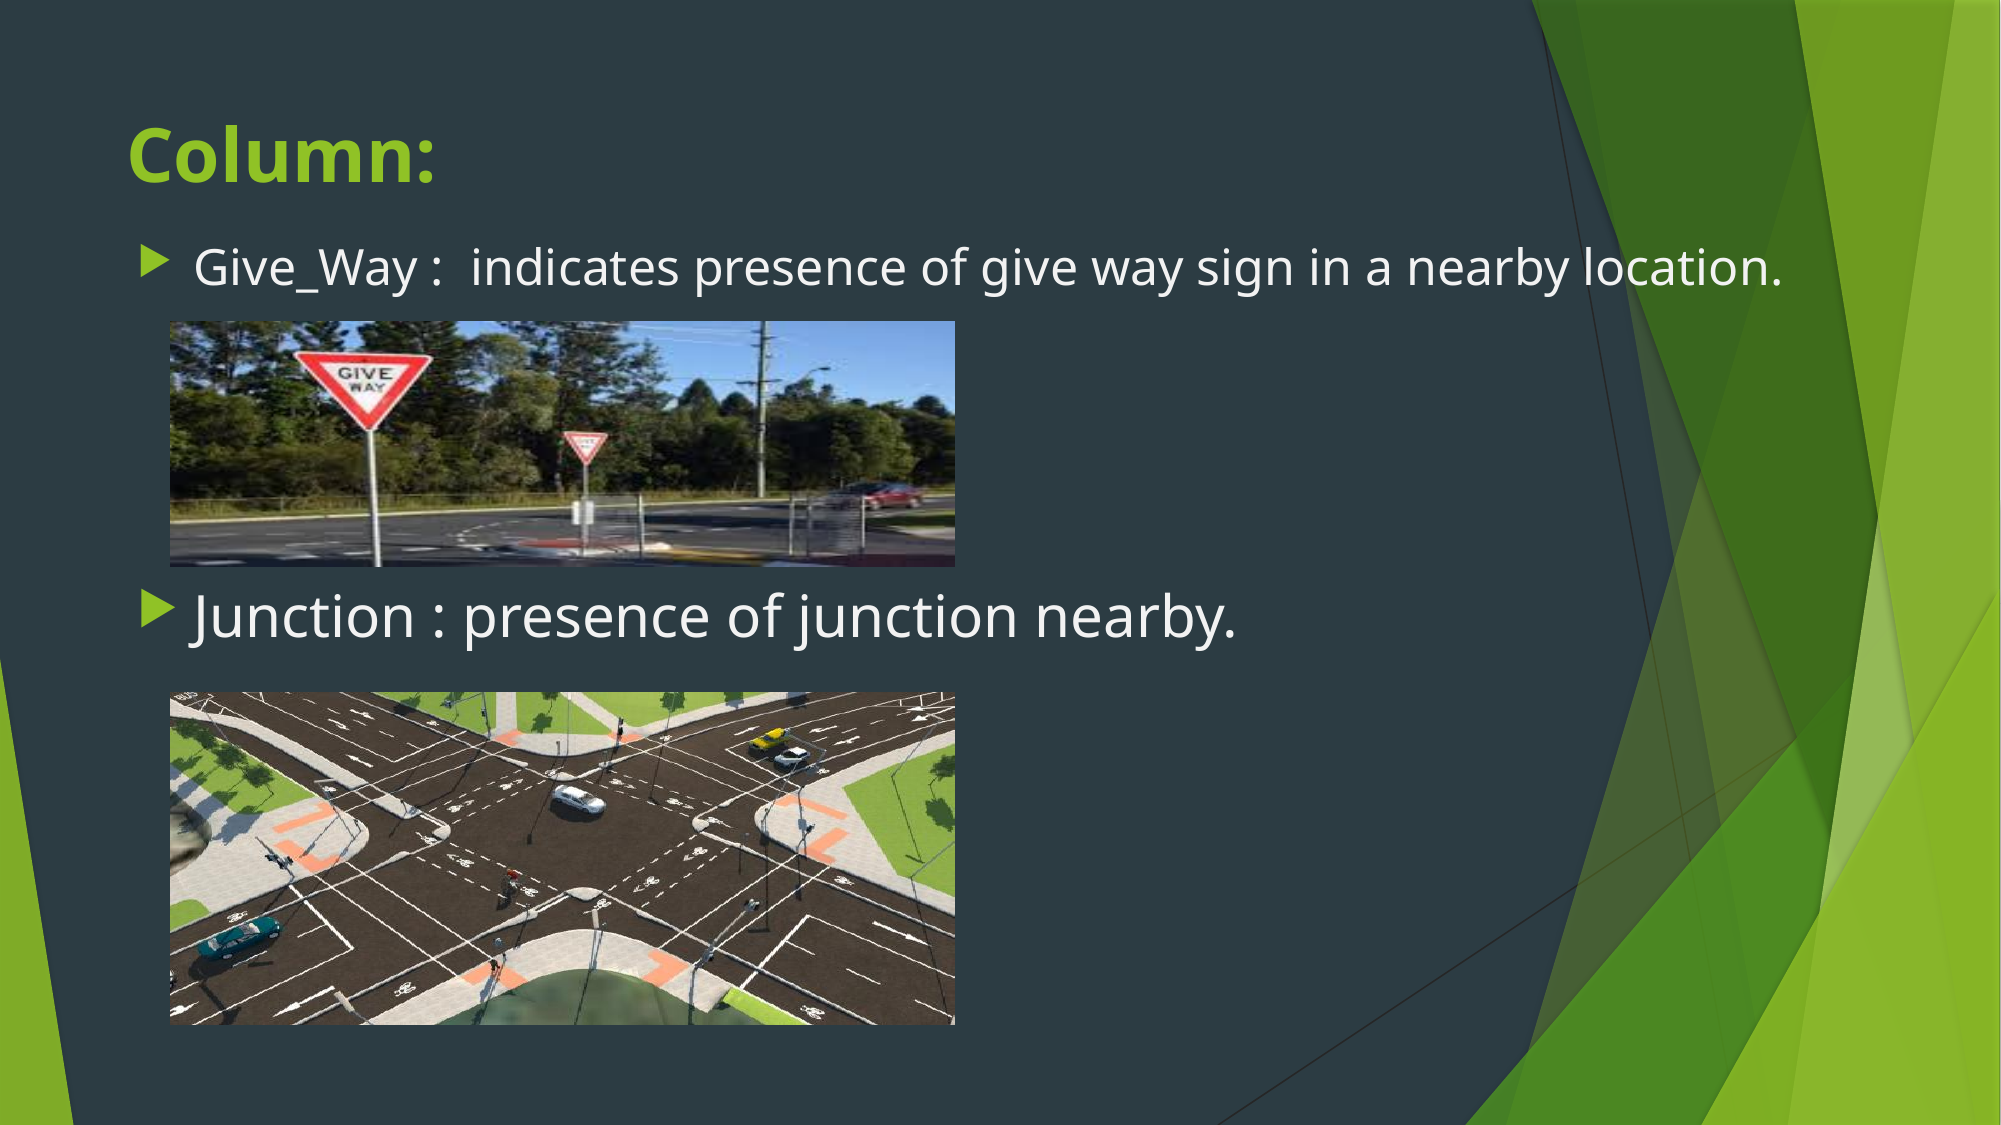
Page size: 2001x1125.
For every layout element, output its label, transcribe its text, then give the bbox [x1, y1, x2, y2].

picture [170, 691, 956, 1026]
picture [170, 321, 956, 568]
title Column: [111, 99, 1522, 317]
list Give_Way : indicates presence of give way sign in a nearby location. Junction : presence of junction nearby. [122, 227, 1829, 1080]
